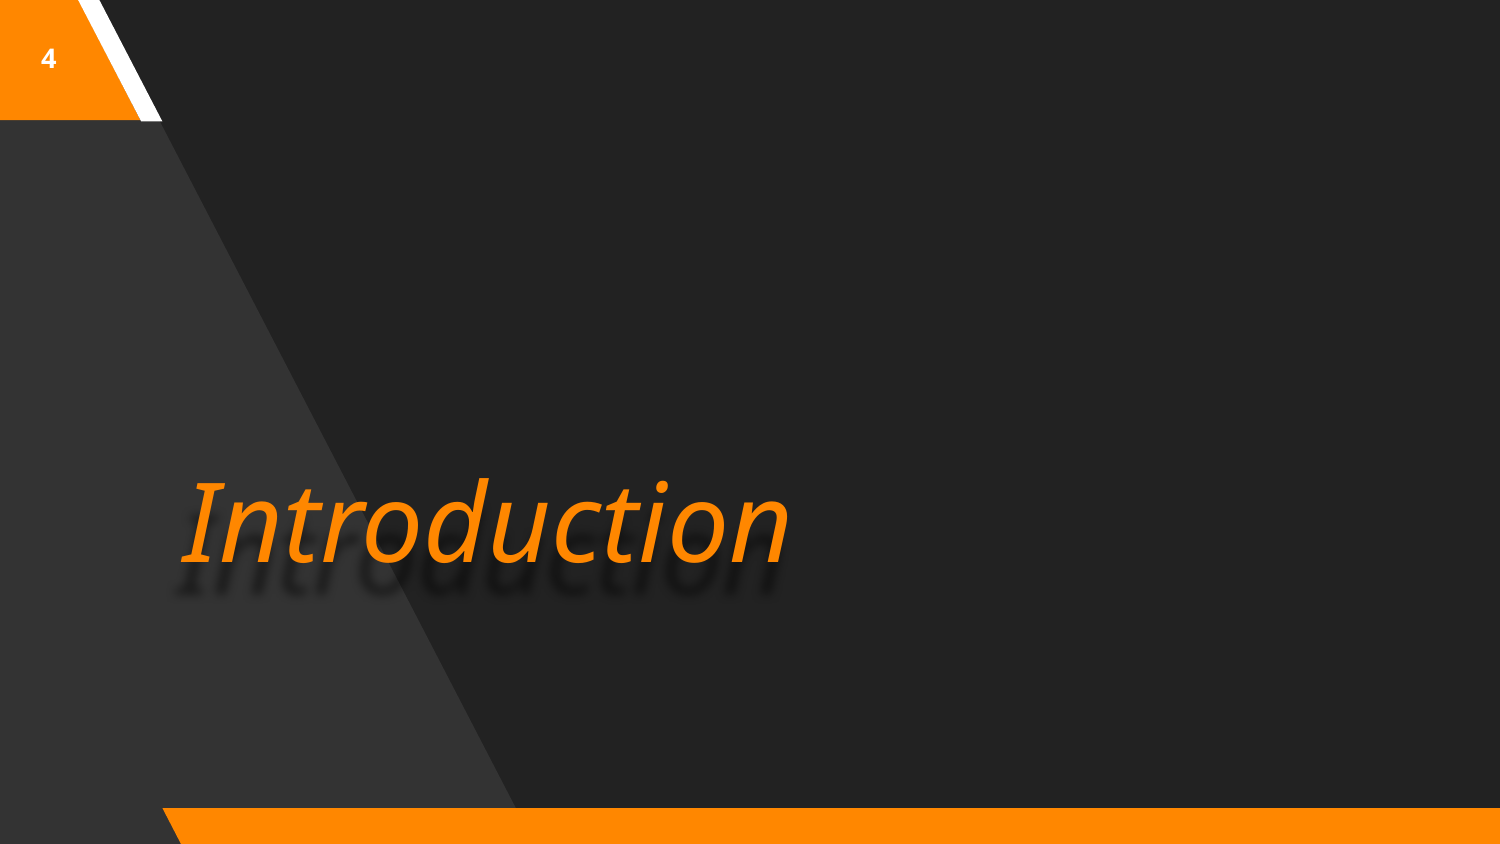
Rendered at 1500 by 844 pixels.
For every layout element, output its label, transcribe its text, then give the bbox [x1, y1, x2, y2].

title Introduction [168, 423, 1025, 614]
slide_number ‹#› [0, 0, 98, 121]
